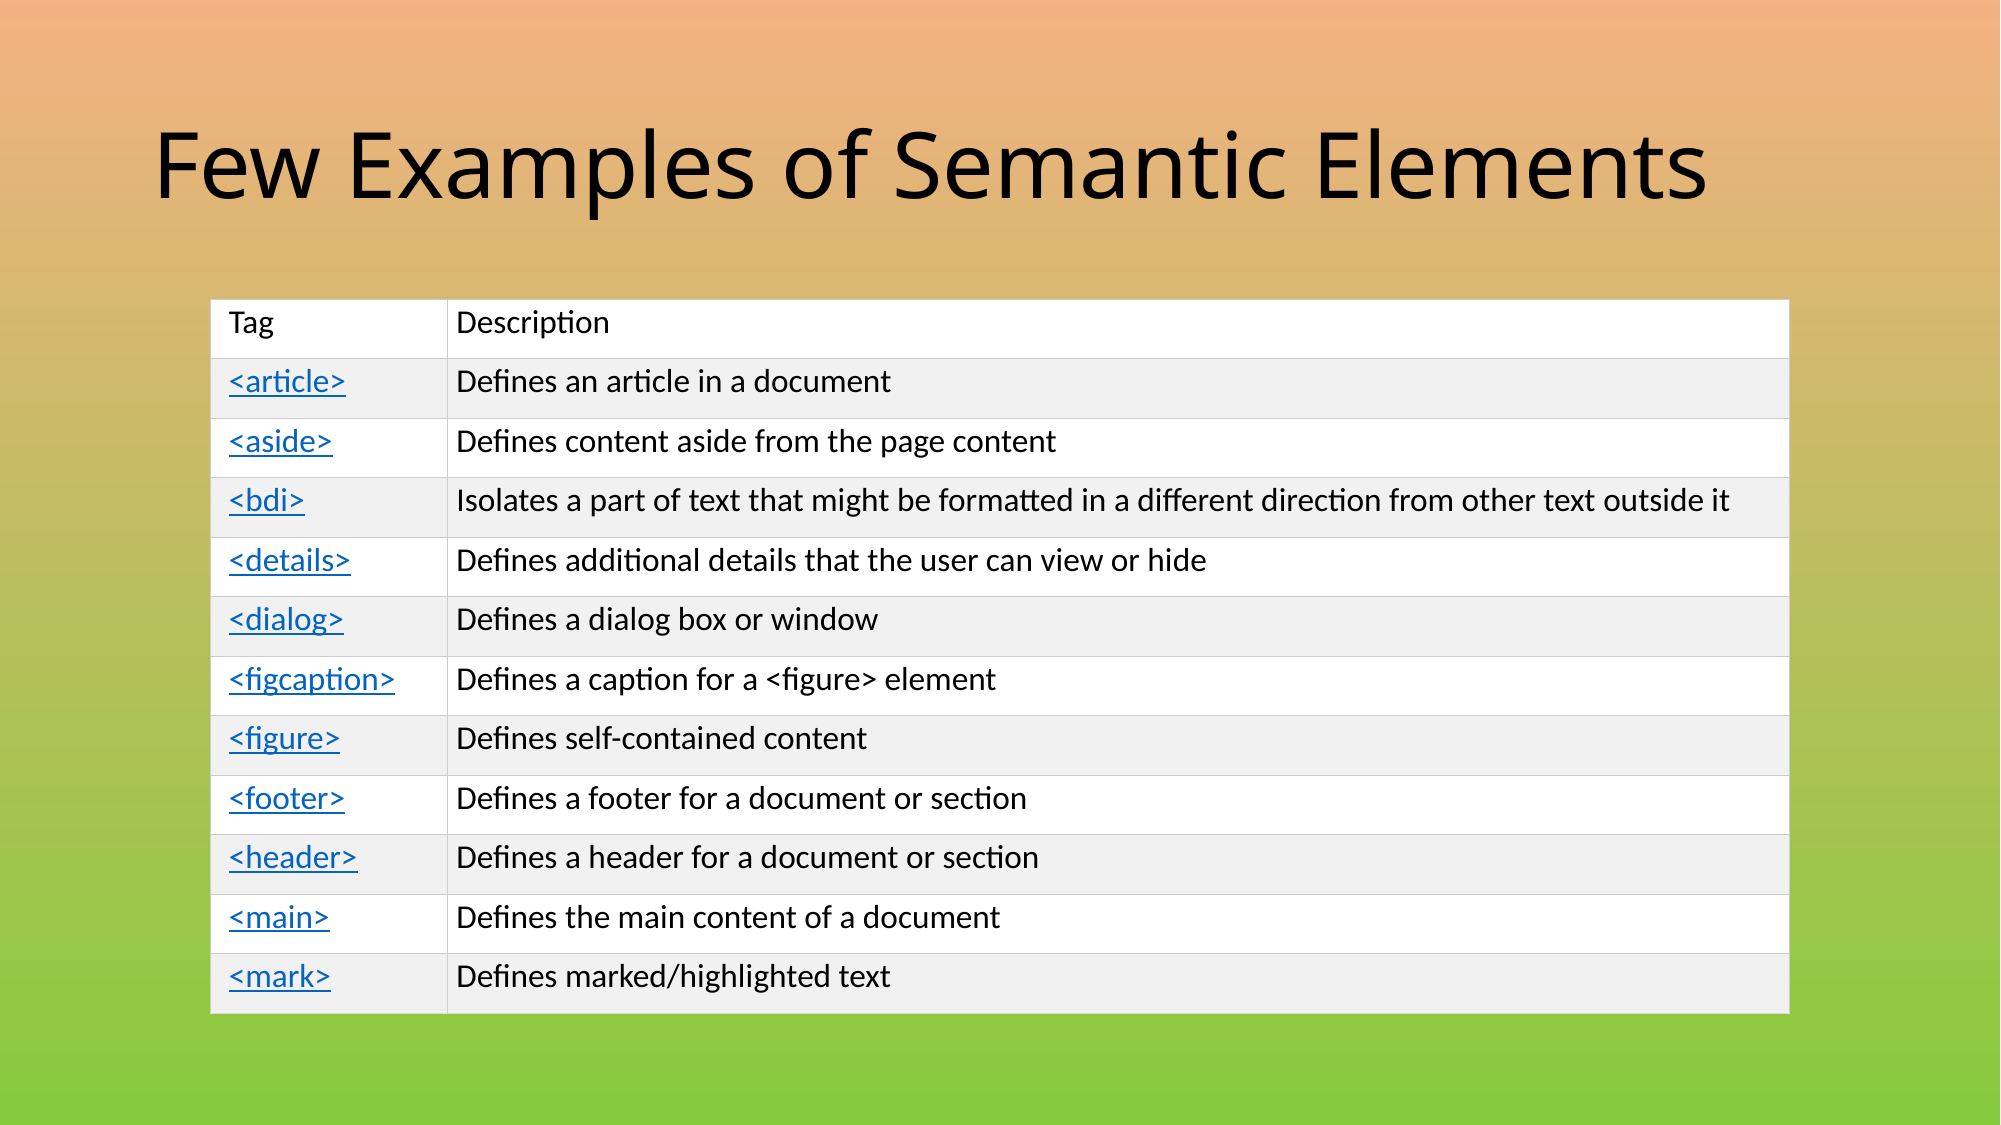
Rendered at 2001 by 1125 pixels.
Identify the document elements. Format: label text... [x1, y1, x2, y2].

title Few Examples of Semantic Elements [137, 59, 1863, 278]
table_cell <article> [211, 359, 447, 418]
table_cell <footer> [211, 776, 447, 834]
table_cell Defines an article in a document [448, 359, 1789, 418]
table_cell <figcaption> [211, 657, 447, 715]
table_cell <main> [211, 895, 447, 953]
table_cell <figure> [211, 716, 447, 775]
table_cell <aside> [211, 419, 447, 477]
table_cell Defines additional details that the user can view or hide [448, 538, 1789, 596]
table_header Tag [211, 300, 447, 358]
table_cell Defines marked/highlighted text [448, 954, 1789, 1013]
table_cell Defines a header for a document or section [448, 835, 1789, 894]
table_cell <bdi> [211, 478, 447, 537]
table_cell Defines a dialog box or window [448, 597, 1789, 656]
table_cell Defines a footer for a document or section [448, 776, 1789, 834]
table_cell Defines a caption for a <figure> element [448, 657, 1789, 715]
table_cell <details> [211, 538, 447, 596]
table_cell Defines the main content of a document [448, 895, 1789, 953]
table_cell Defines self-contained content [448, 716, 1789, 775]
table_cell <header> [211, 835, 447, 894]
table_cell <dialog> [211, 597, 447, 656]
table_header Description [448, 300, 1789, 358]
table_cell Defines content aside from the page content [448, 419, 1789, 477]
table_cell Isolates a part of text that might be formatted in a different direction from other text outside it [448, 478, 1789, 537]
table_cell <mark> [211, 954, 447, 1013]
